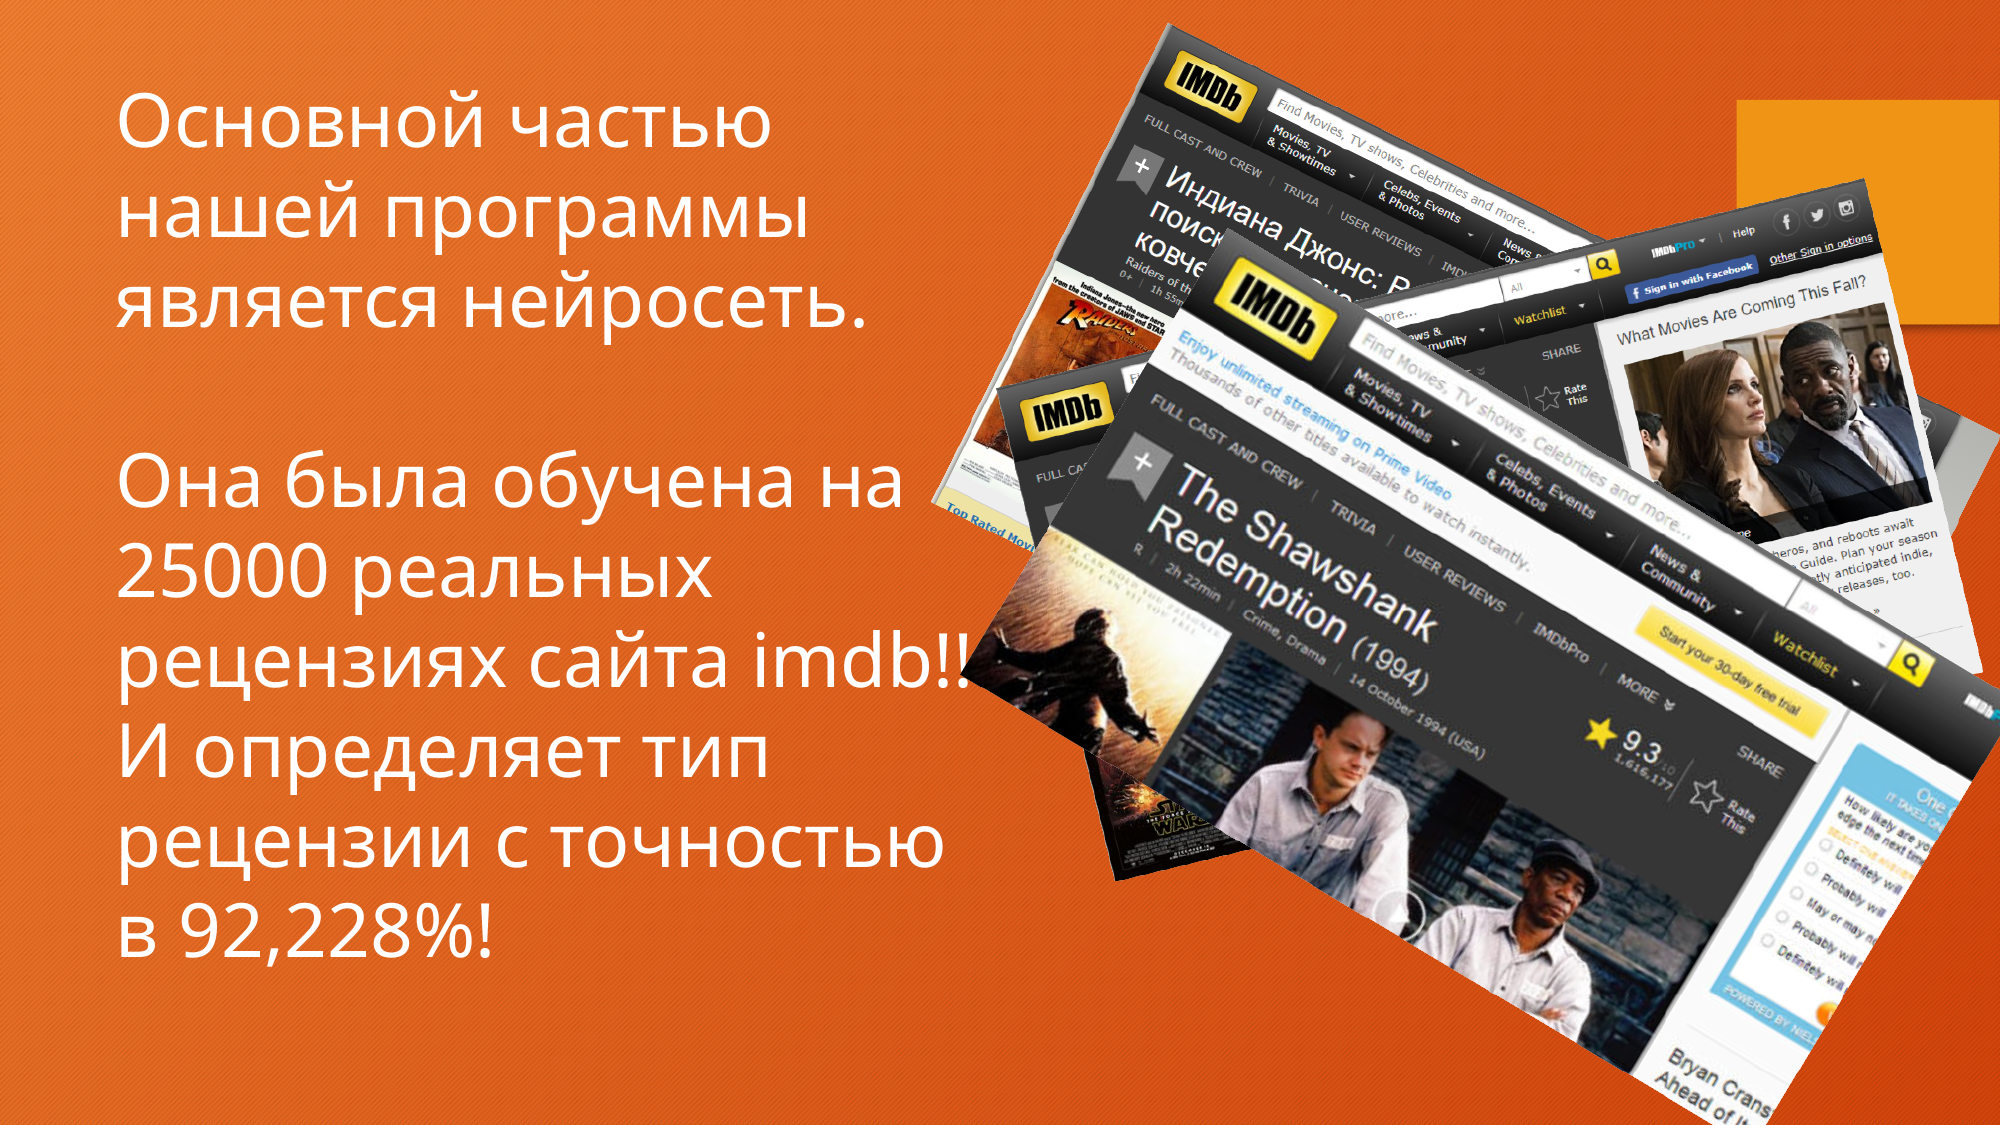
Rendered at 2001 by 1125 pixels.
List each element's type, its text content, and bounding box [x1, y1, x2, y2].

text_box Основной частью нашей программы является нейросеть. Она была обучена на 25000 реальных рецензиях сайта imdb!! И определяет тип рецензии с точностью в 92,228%! [101, 64, 1010, 980]
picture [961, 23, 2000, 1125]
